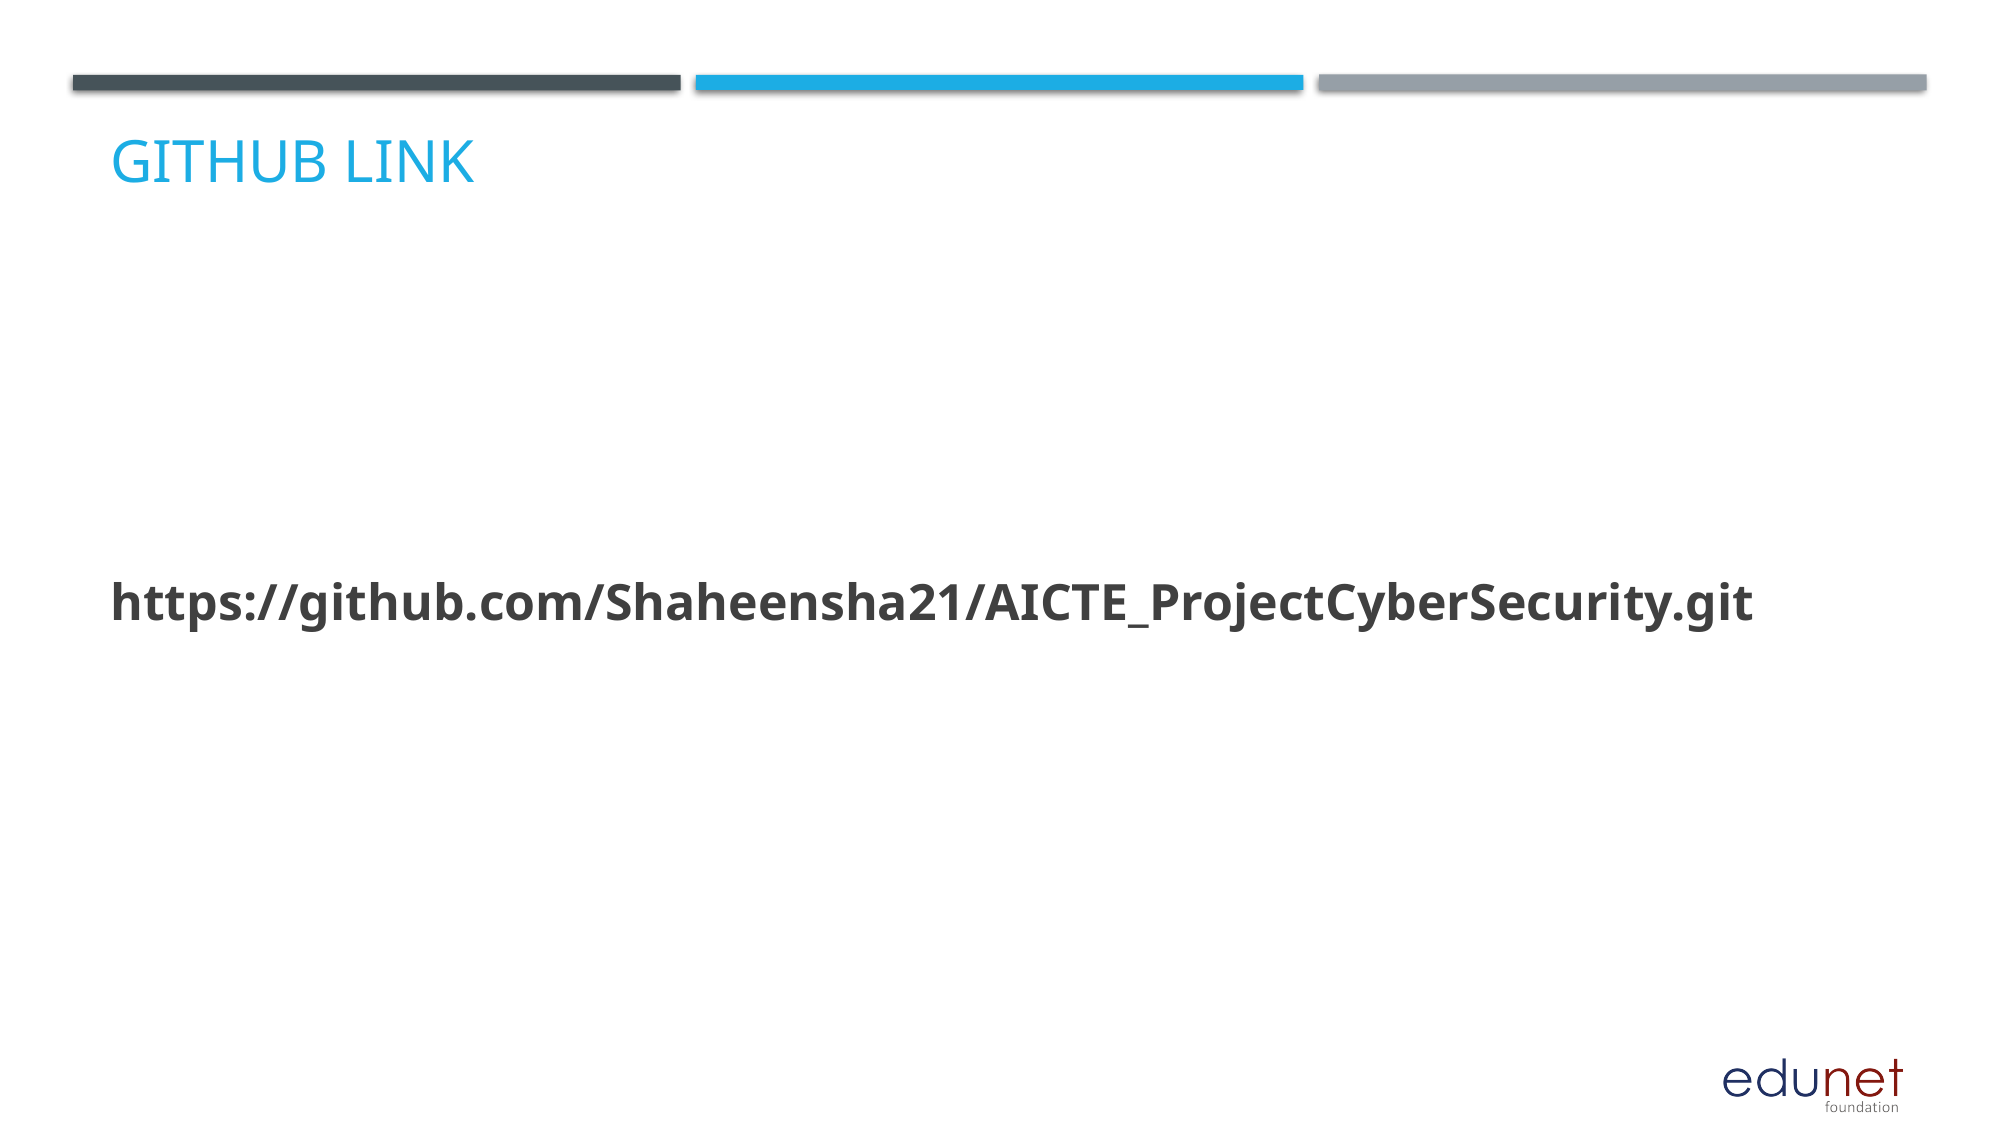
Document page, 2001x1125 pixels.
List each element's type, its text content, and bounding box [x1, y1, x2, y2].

list https://github.com/Shaheensha21/AICTE_ProjectCyberSecurity.git [95, 213, 1905, 981]
picture [1719, 1056, 1905, 1116]
title GitHub Link [95, 115, 1905, 203]
